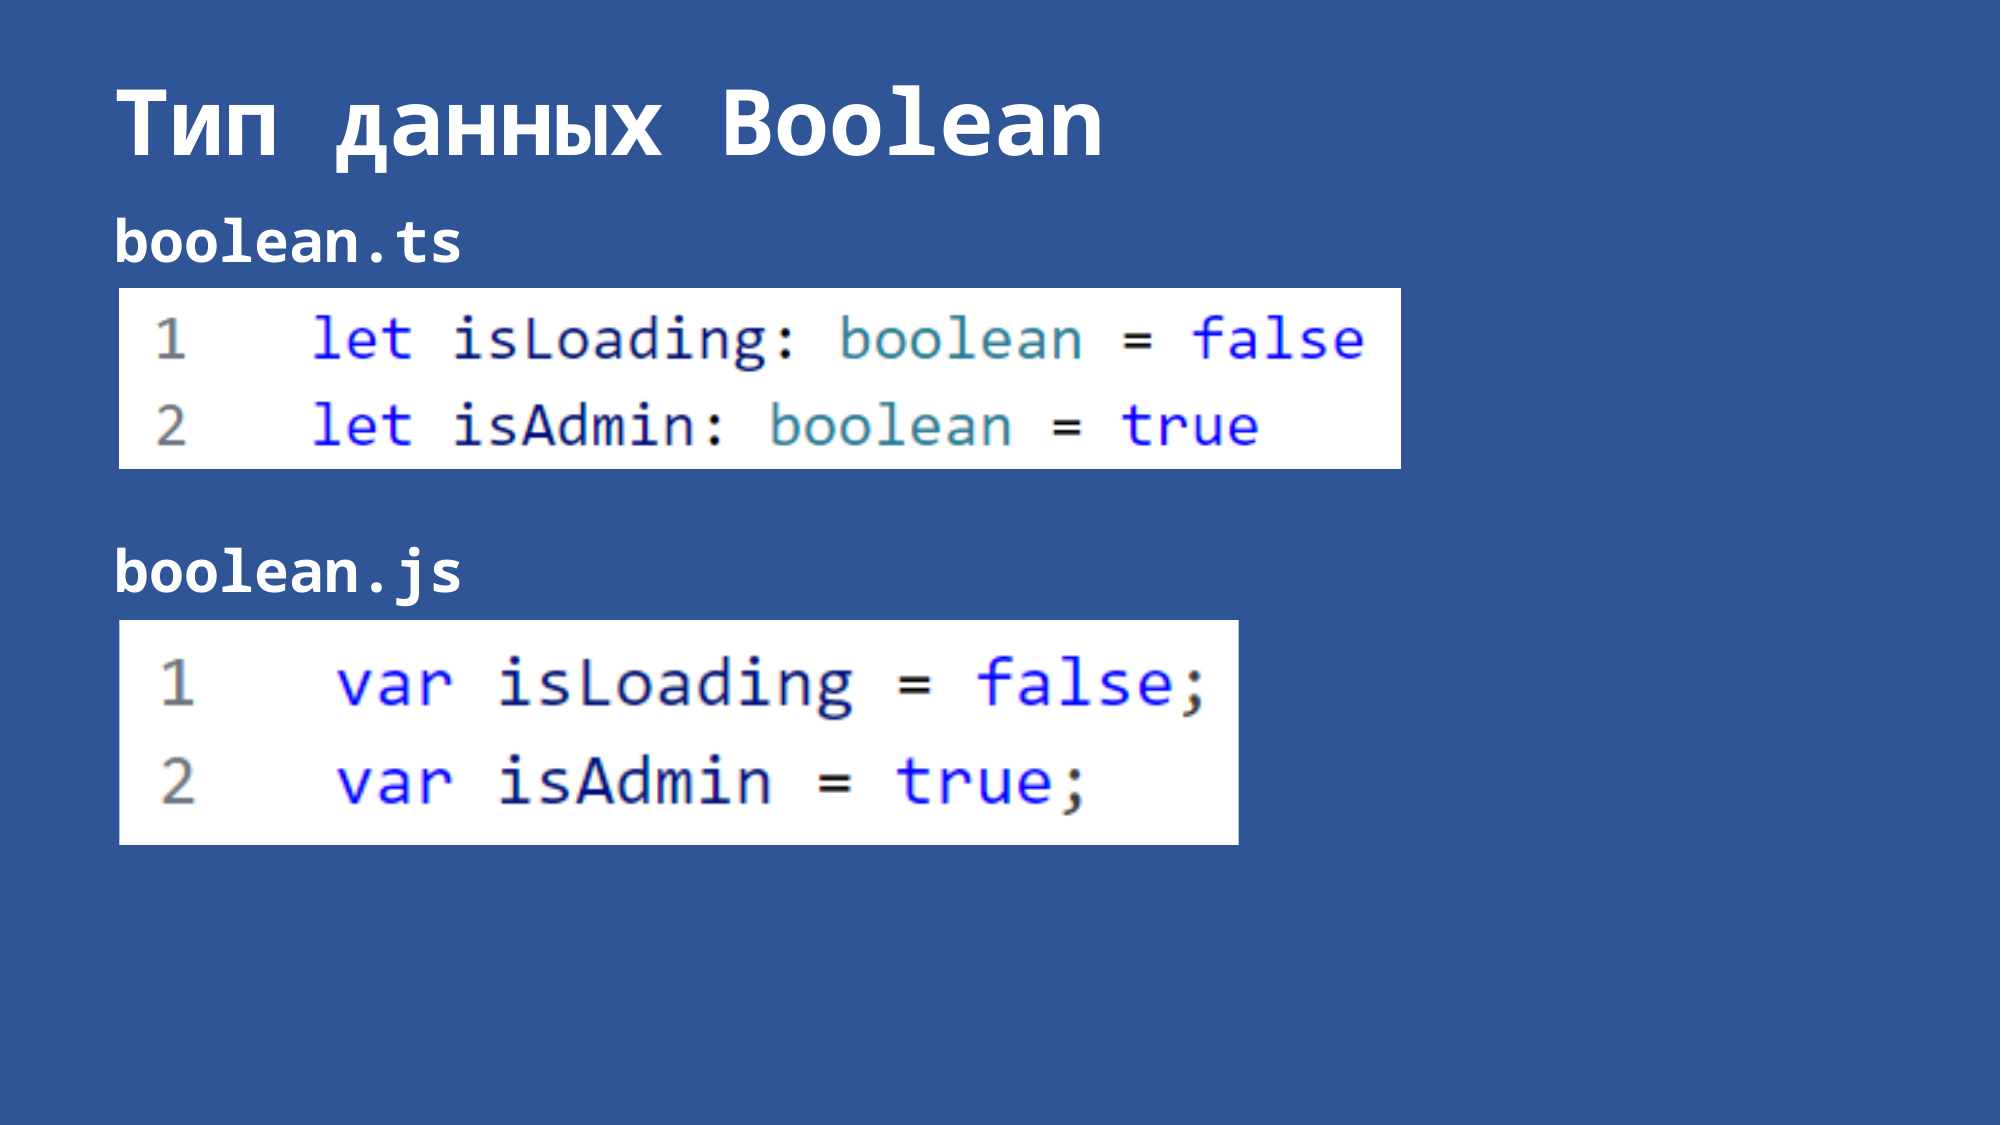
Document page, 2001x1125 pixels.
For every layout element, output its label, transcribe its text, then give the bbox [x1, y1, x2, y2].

picture [119, 288, 1401, 469]
title Тип данных Boolean [99, 17, 1825, 235]
picture [119, 620, 1239, 845]
text_box boolean.ts [99, 196, 1100, 282]
text_box boolean.js [99, 526, 1100, 612]
